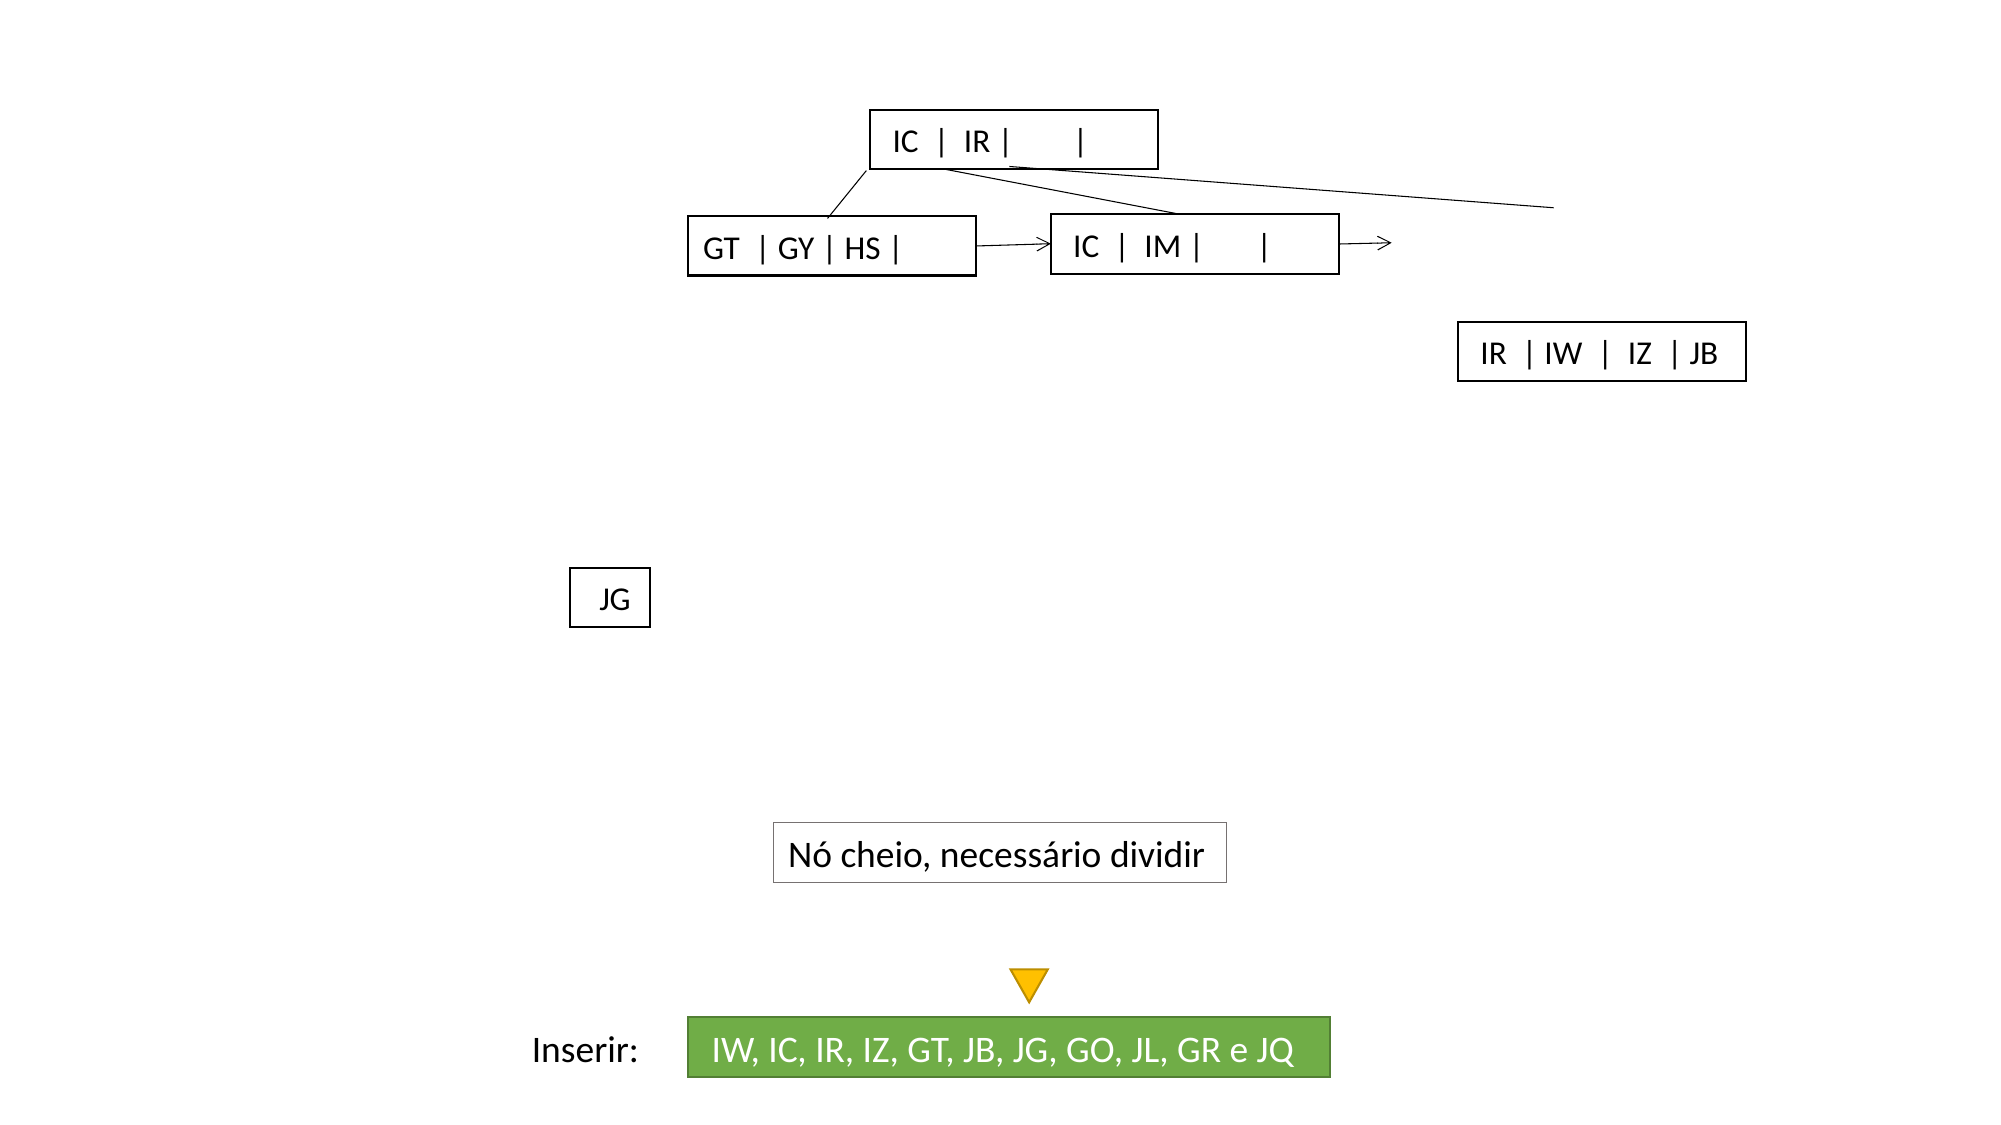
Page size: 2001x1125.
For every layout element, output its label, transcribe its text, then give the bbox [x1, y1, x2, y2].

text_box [940, 169, 1192, 217]
text_box IW, IC, IR, IZ, GT, JB, JG, GO, JL, GR e JQ [687, 1016, 1331, 1078]
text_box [870, 109, 1159, 169]
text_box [1050, 214, 1339, 274]
text_box Nó cheio, necessário dividir [773, 822, 1227, 883]
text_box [688, 216, 977, 276]
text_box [569, 567, 651, 627]
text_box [1009, 167, 1554, 208]
text_box [1008, 968, 1050, 1005]
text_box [1458, 321, 1747, 382]
text_box Inserir: [517, 1017, 666, 1078]
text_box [827, 170, 867, 219]
